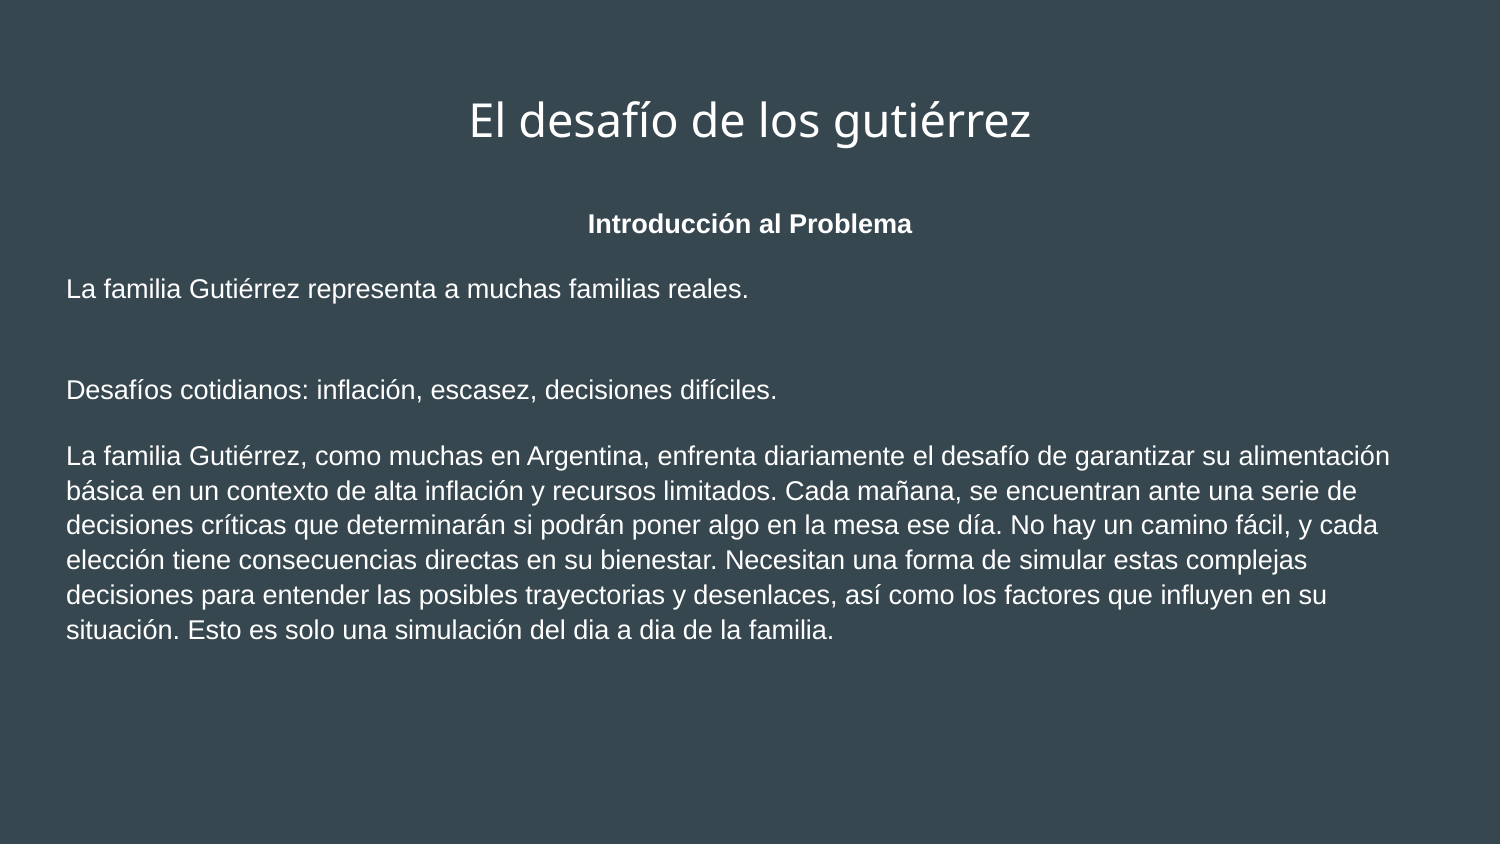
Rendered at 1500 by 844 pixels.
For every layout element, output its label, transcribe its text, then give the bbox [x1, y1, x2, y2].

title El desafío de los gutiérrez [51, 72, 1449, 167]
list Introducción al Problema La familia Gutiérrez representa a muchas familias reales. Desafíos cotidianos: inflación, escasez, decisiones difíciles. La familia Gutiérrez, como muchas en Argentina, enfrenta diariamente el desafío de garantizar su alimentación básica en un contexto de alta inflación y recursos limitados. Cada mañana, se encuentran ante una serie de decisiones críticas que determinarán si podrán poner algo en la mesa ese día. No hay un camino fácil, y cada elección tiene consecuencias directas en su bienestar. Necesitan una forma de simular estas complejas decisiones para entender las posibles trayectorias y desenlaces, así como los factores que influyen en su situación. Esto es solo una simulación del dia a dia de la familia. [51, 189, 1449, 750]
